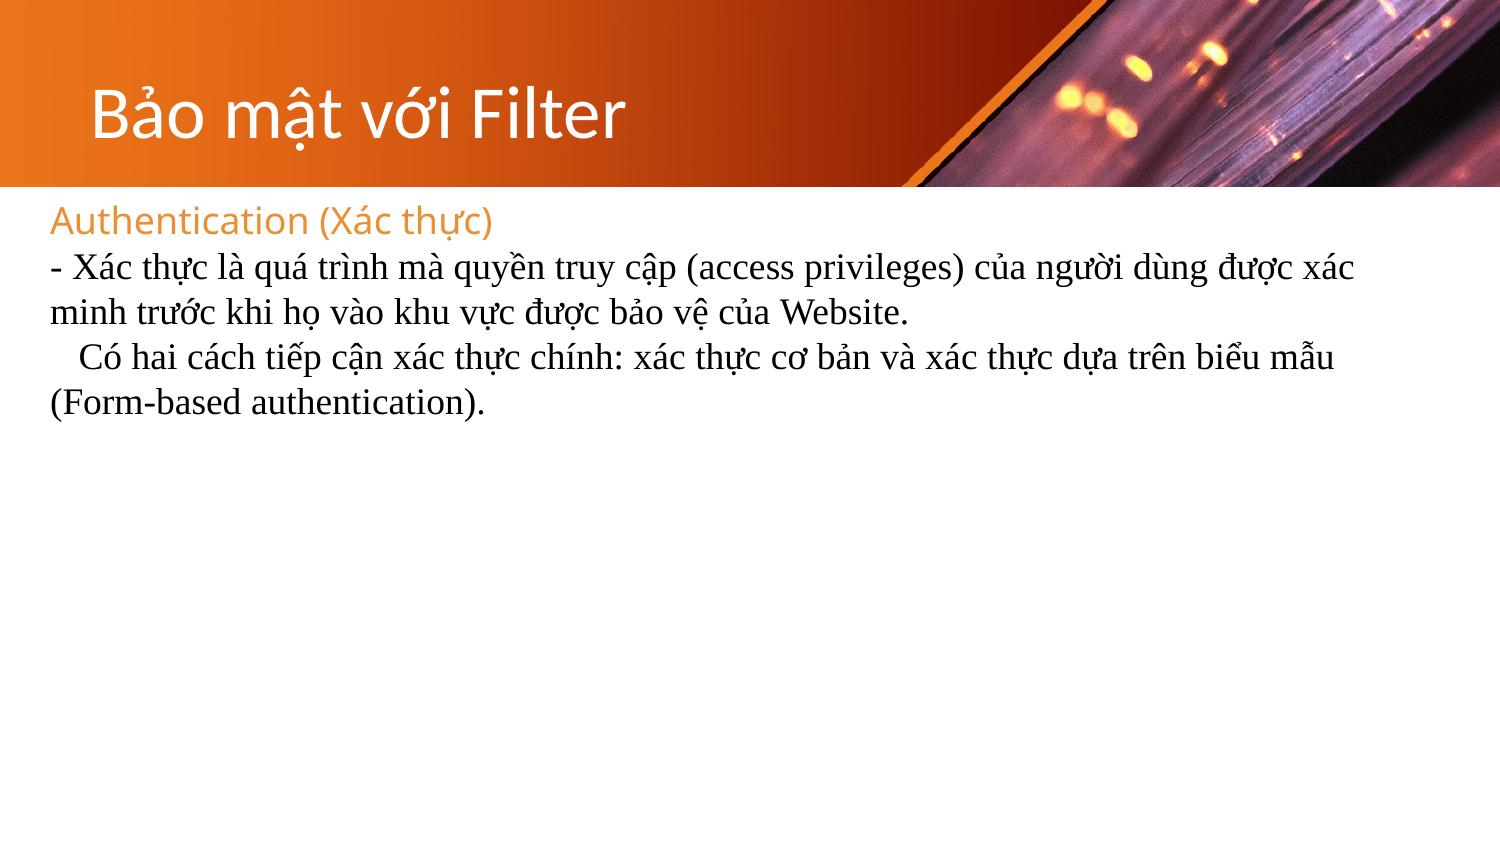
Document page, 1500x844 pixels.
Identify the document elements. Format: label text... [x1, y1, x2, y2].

text_box Authentication (Xác thực) - Xác thực là quá trình mà quyền truy cập (access privileges) của người dùng được xác minh trước khi họ vào khu vực được bảo vệ của Website. Có hai cách tiếp cận xác thực chính: xác thực cơ bản và xác thực dựa trên biểu mẫu (Form-based authentication). [35, 189, 1452, 429]
title Bảo mật với Filter [75, 46, 1428, 172]
picture [0, 0, 1500, 844]
